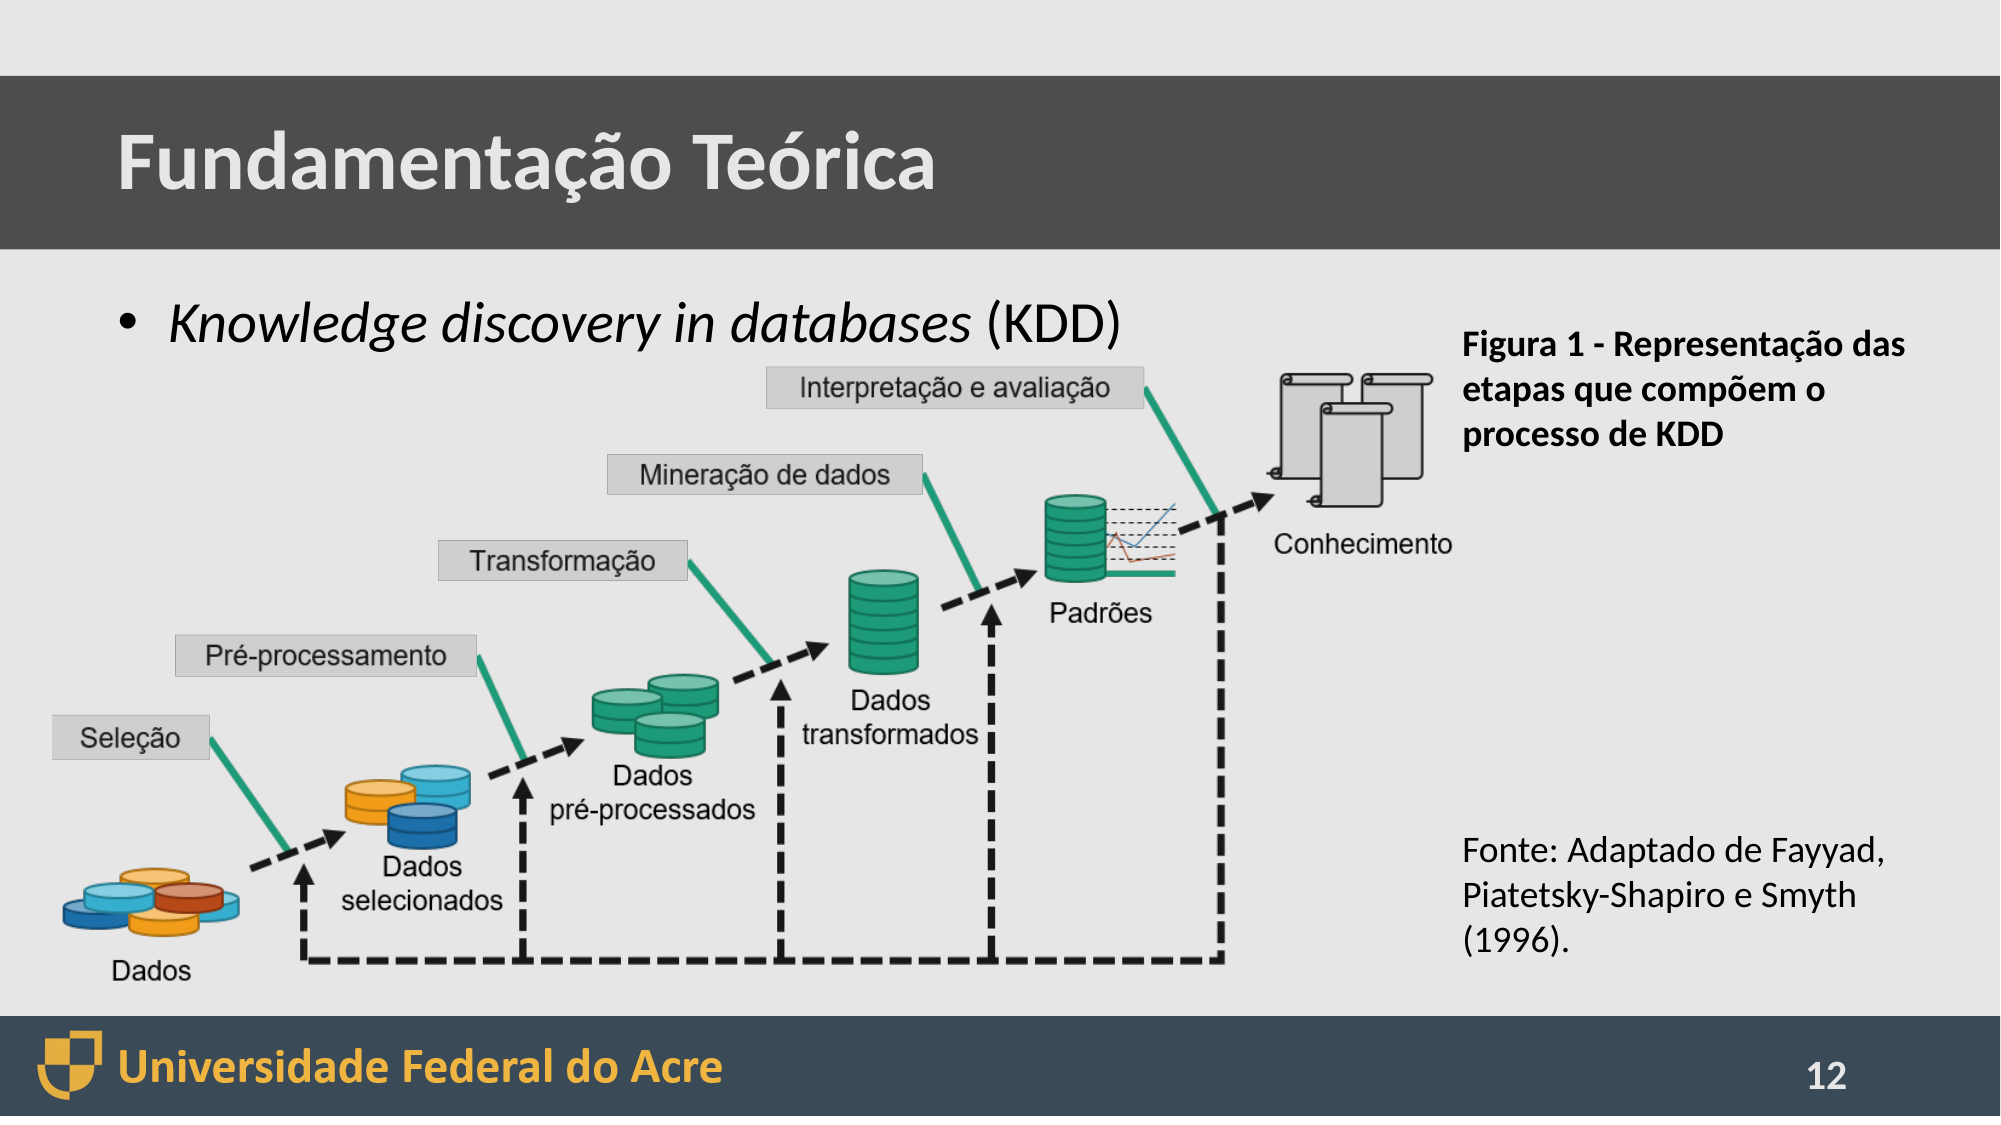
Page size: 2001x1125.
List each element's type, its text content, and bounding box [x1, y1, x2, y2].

text_box Figura 1 - Representação das etapas que compõem o processo de KDD [1447, 311, 1929, 462]
list Knowledge discovery in databases (KDD) [102, 284, 1165, 361]
slide_number 12 [1412, 1042, 1863, 1103]
text_box Fonte: Adaptado de Fayyad, Piatetsky-Shapiro e Smyth (1996). [1494, 817, 1929, 968]
title Fundamentação Teórica [102, 75, 1886, 250]
picture [0, 0, 2001, 1125]
